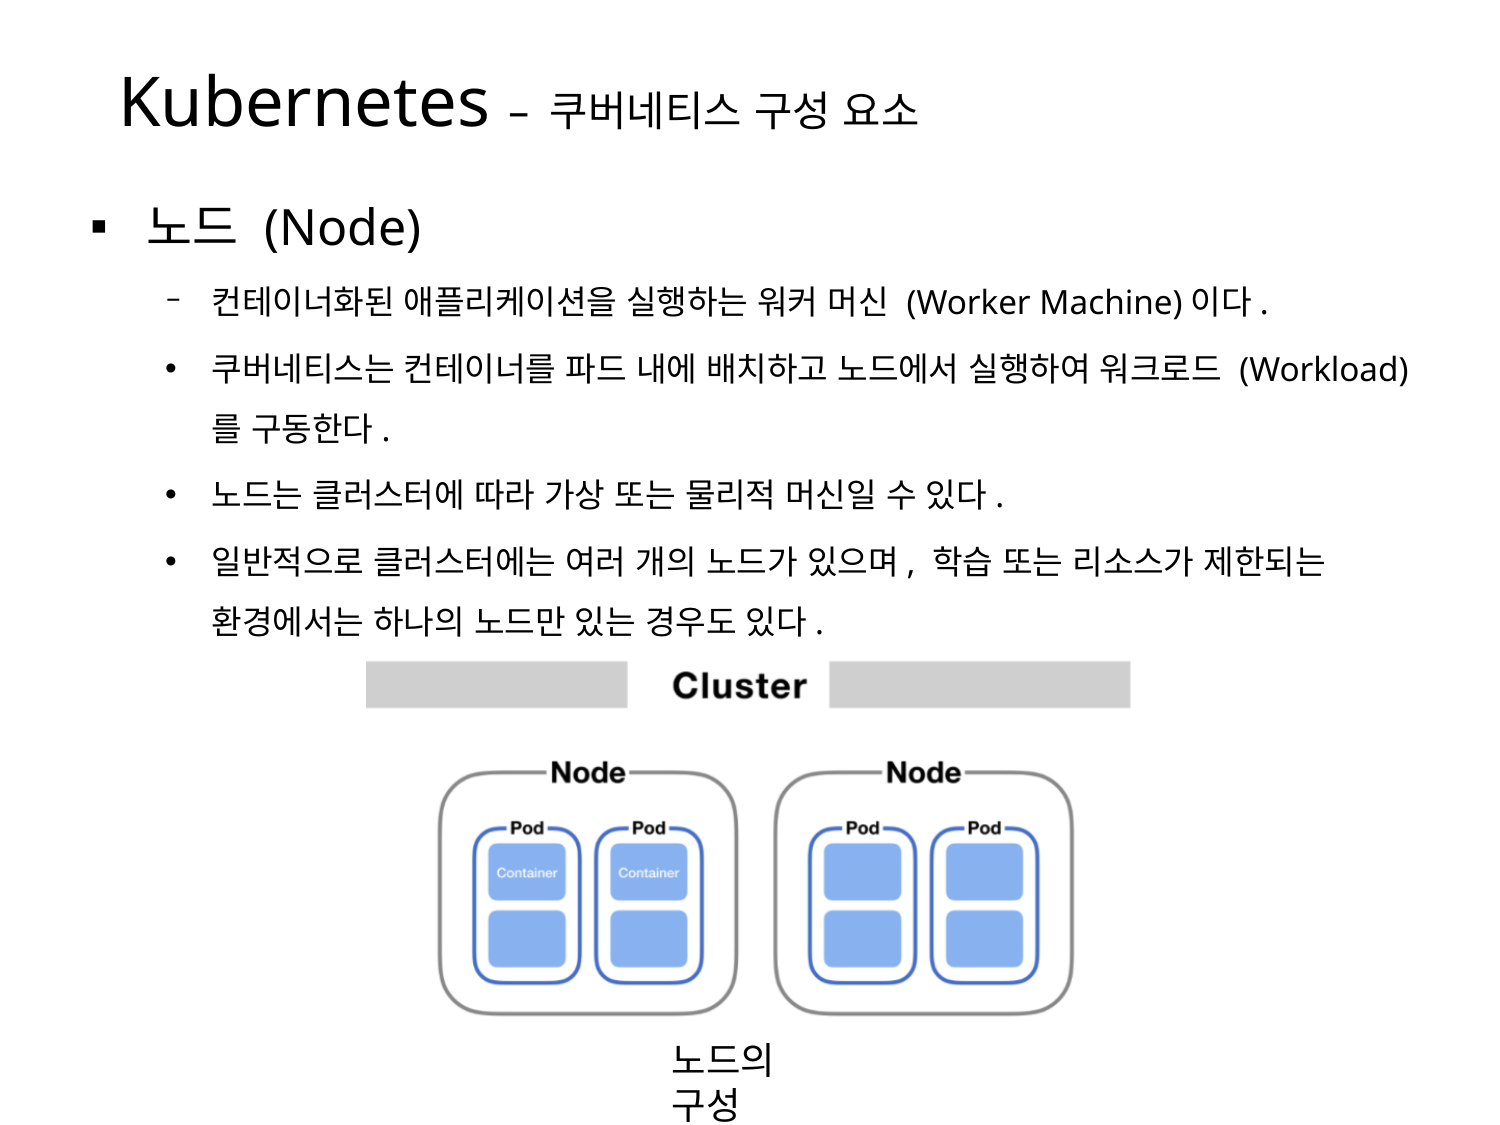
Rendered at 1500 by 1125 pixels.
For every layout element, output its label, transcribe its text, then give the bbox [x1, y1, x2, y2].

title Kubernetes – 쿠버네티스 구성 요소 [103, 59, 1397, 157]
list 노드 (Node) 컨테이너화된 애플리케이션을 실행하는 워커 머신 (Worker Machine)이다. 쿠버네티스는 컨테이너를 파드 내에 배치하고 노드에서 실행하여 워크로드 (Workload)를 구동한다. 노드는 클러스터에 따라 가상 또는 물리적 머신일 수 있다. 일반적으로 클러스터에는 여러 개의 노드가 있으며, 학습 또는 리소스가 제한되는 환경에서는 하나의 노드만 있는 경우도 있다. [75, 157, 1425, 942]
text_box 노드의 구성 [656, 1030, 843, 1125]
picture [366, 658, 1134, 1030]
